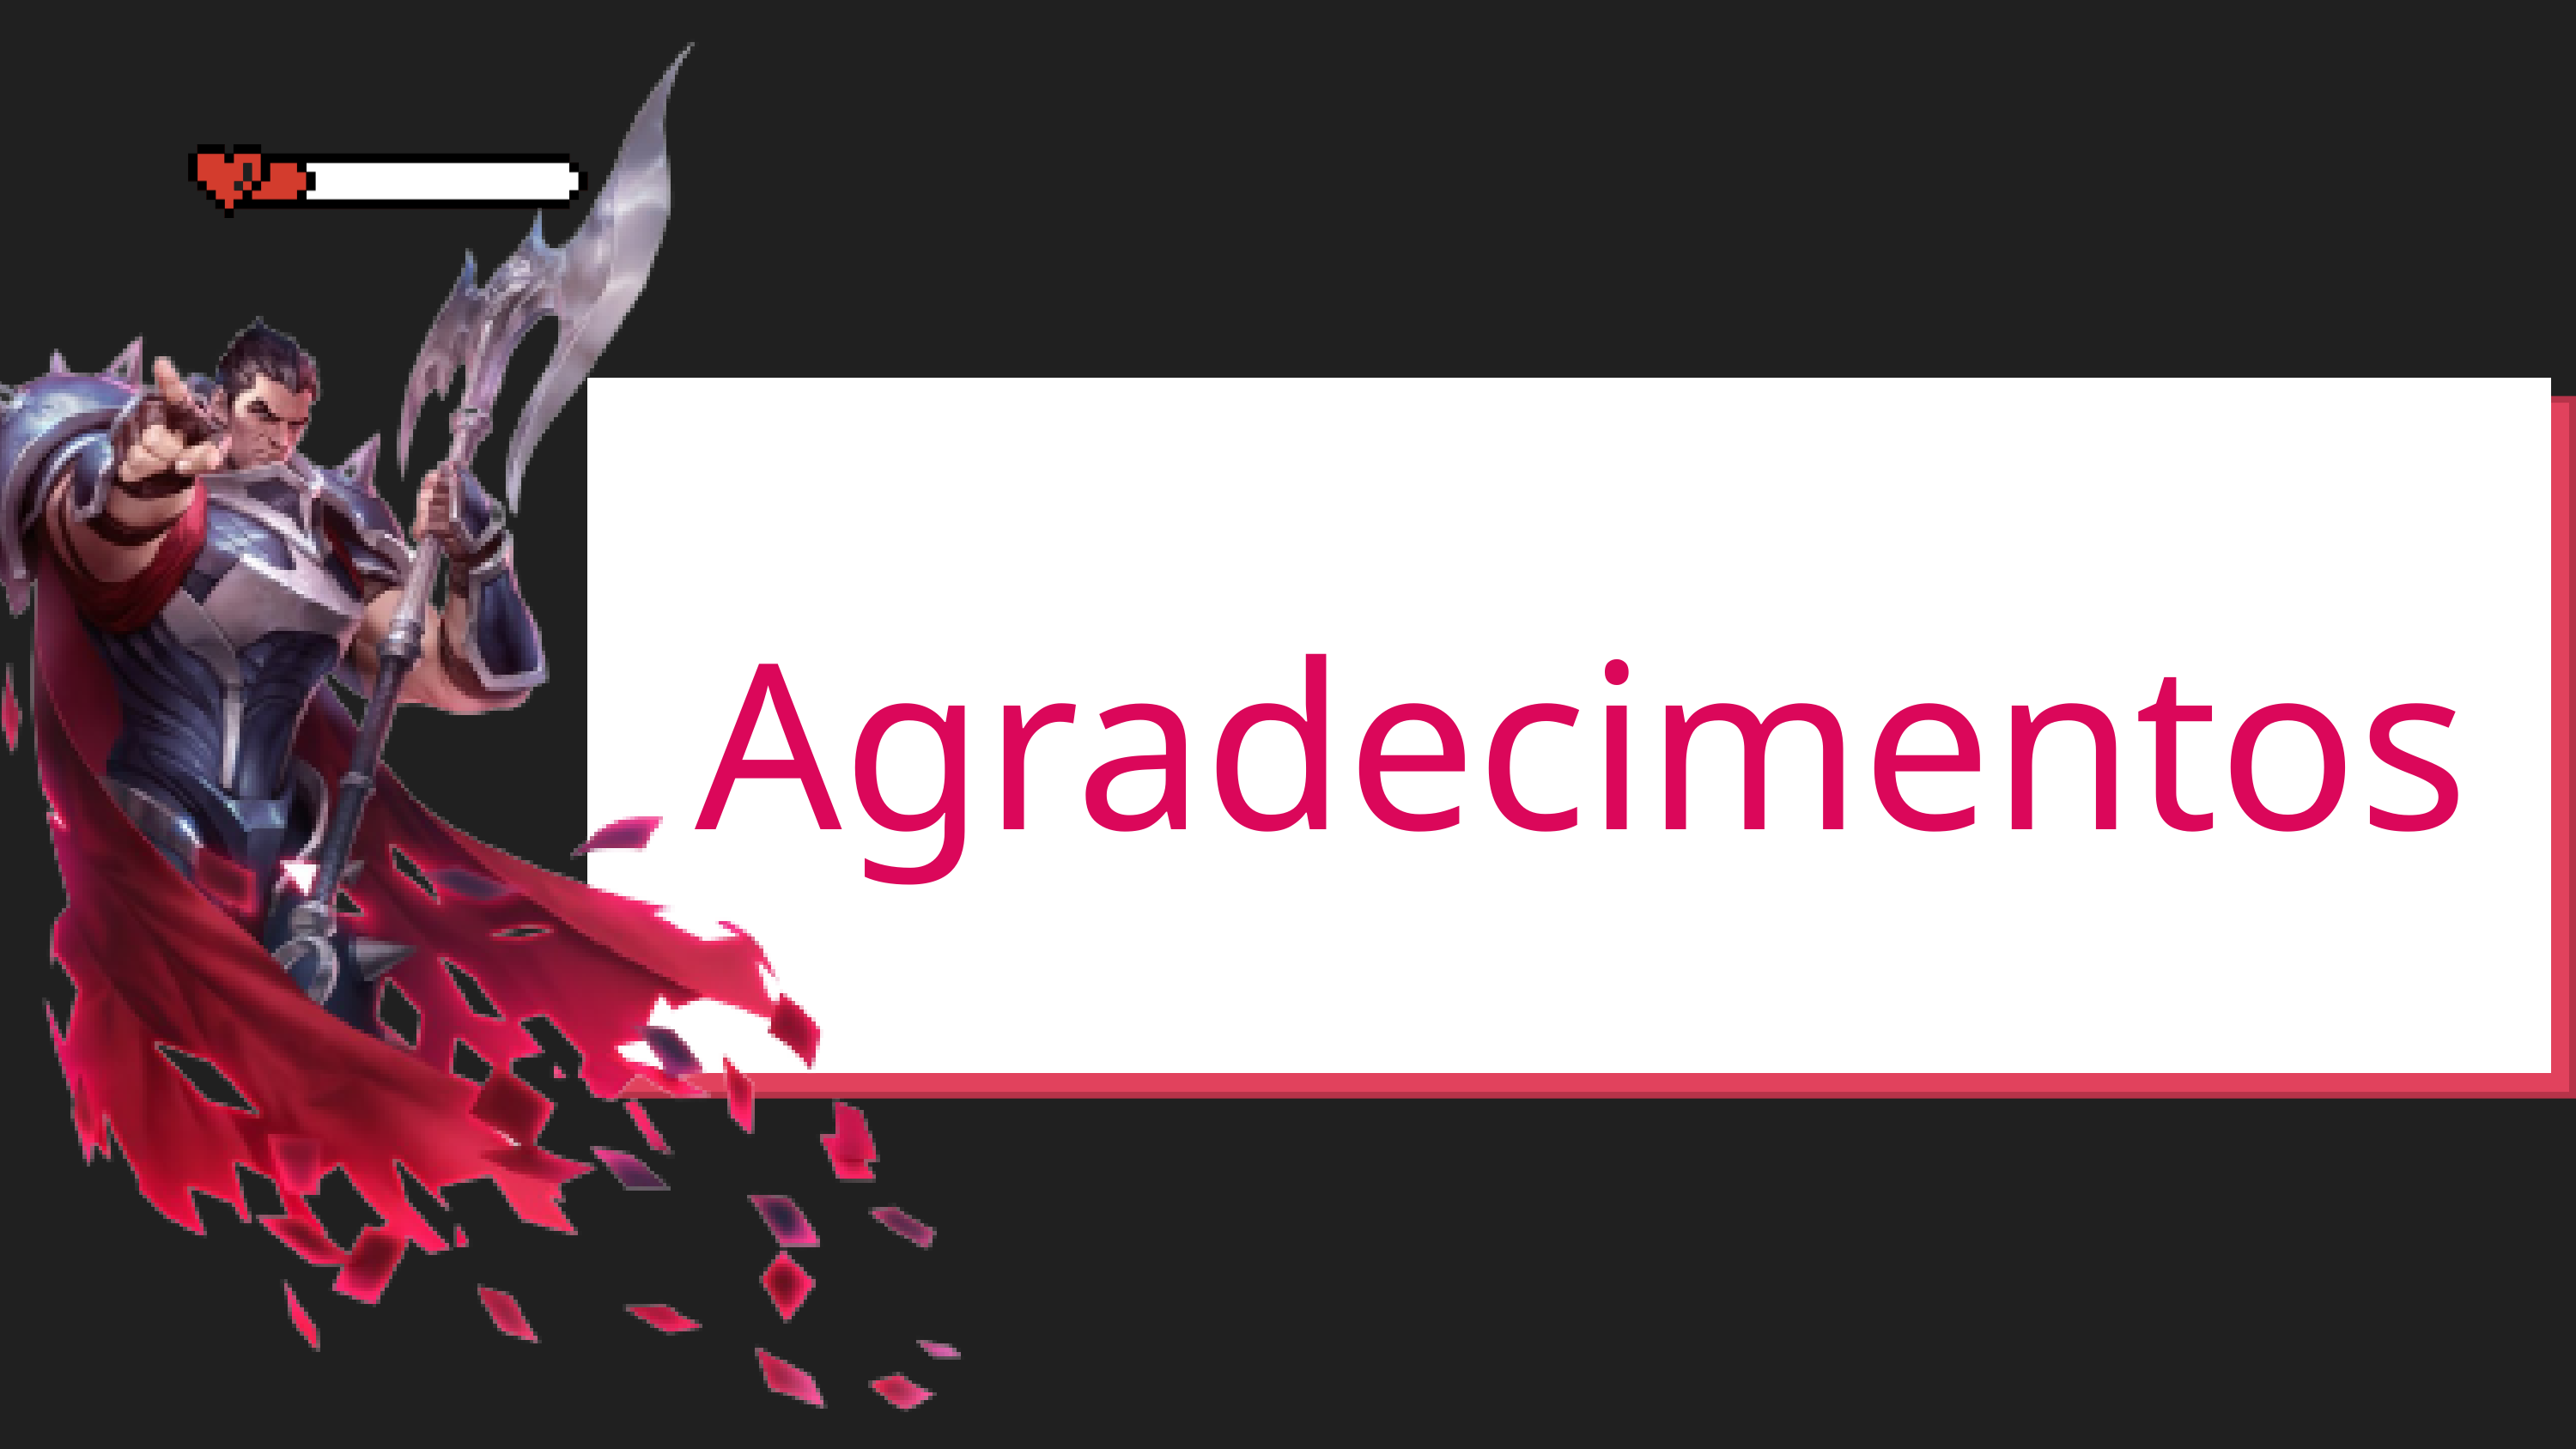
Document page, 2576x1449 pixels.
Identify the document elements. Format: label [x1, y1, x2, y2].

text_box [993, 377, 2576, 1099]
picture [0, 27, 989, 1449]
